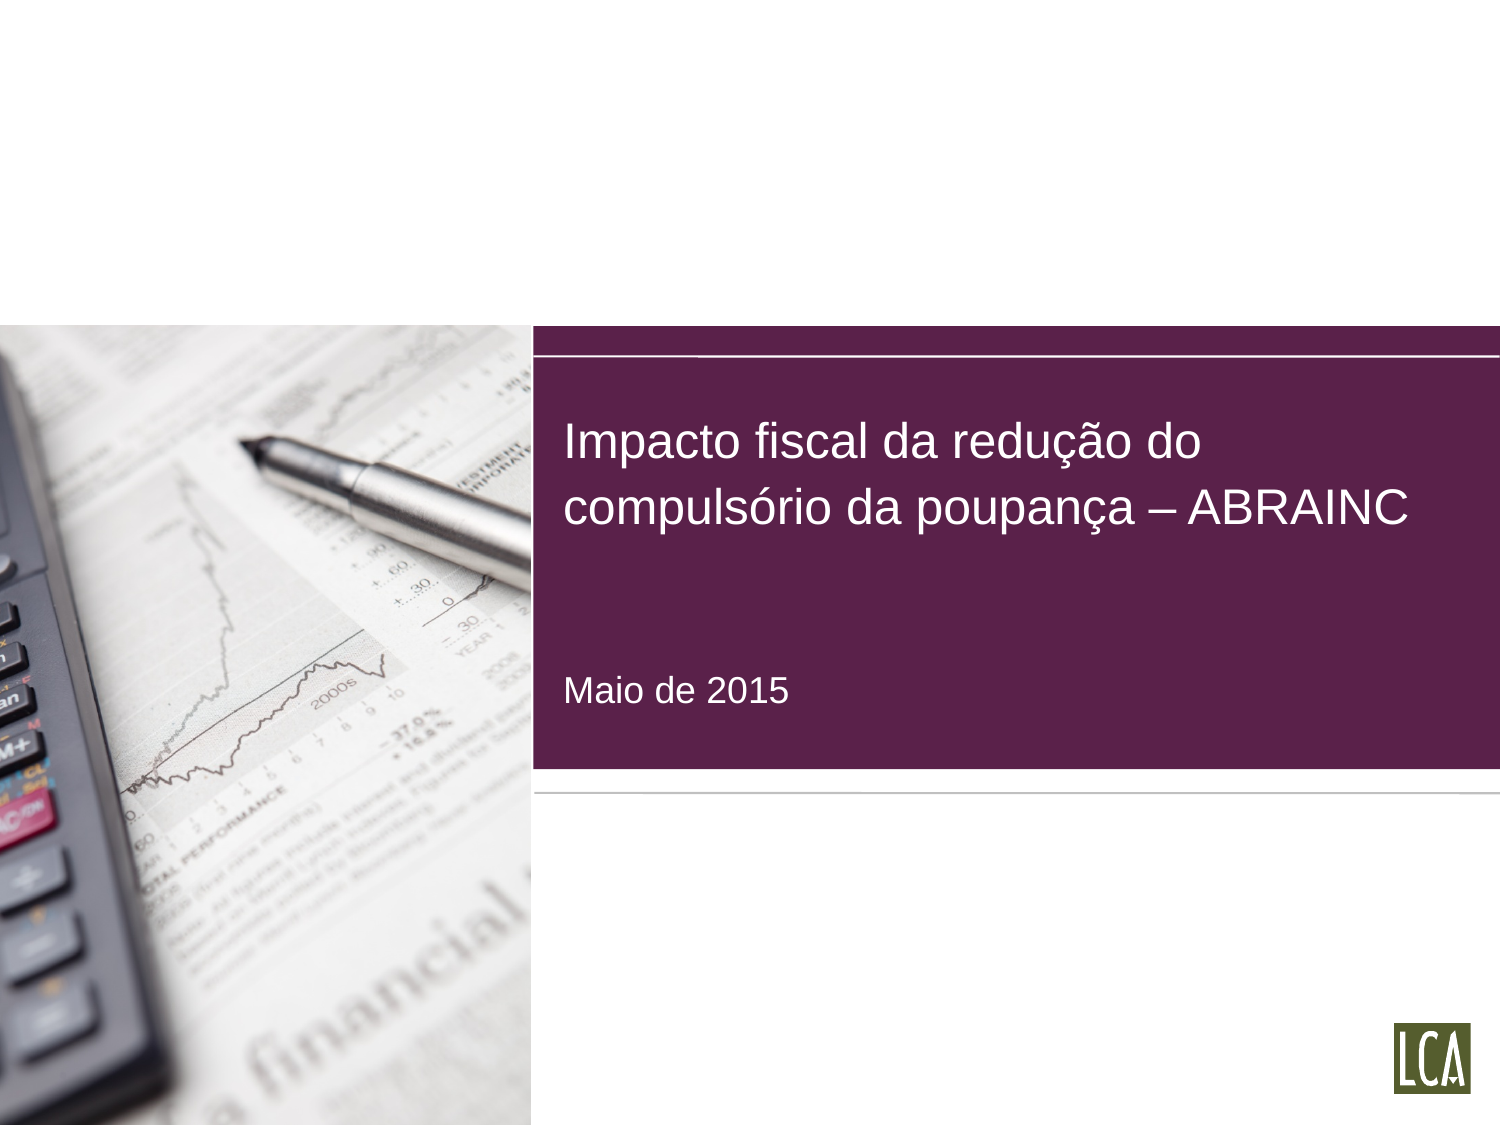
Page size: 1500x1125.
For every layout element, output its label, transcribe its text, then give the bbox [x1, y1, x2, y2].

list Impacto fiscal da redução do compulsório da poupança – ABRAINC Maio de 2015 [548, 355, 1471, 757]
picture [0, 325, 531, 1125]
